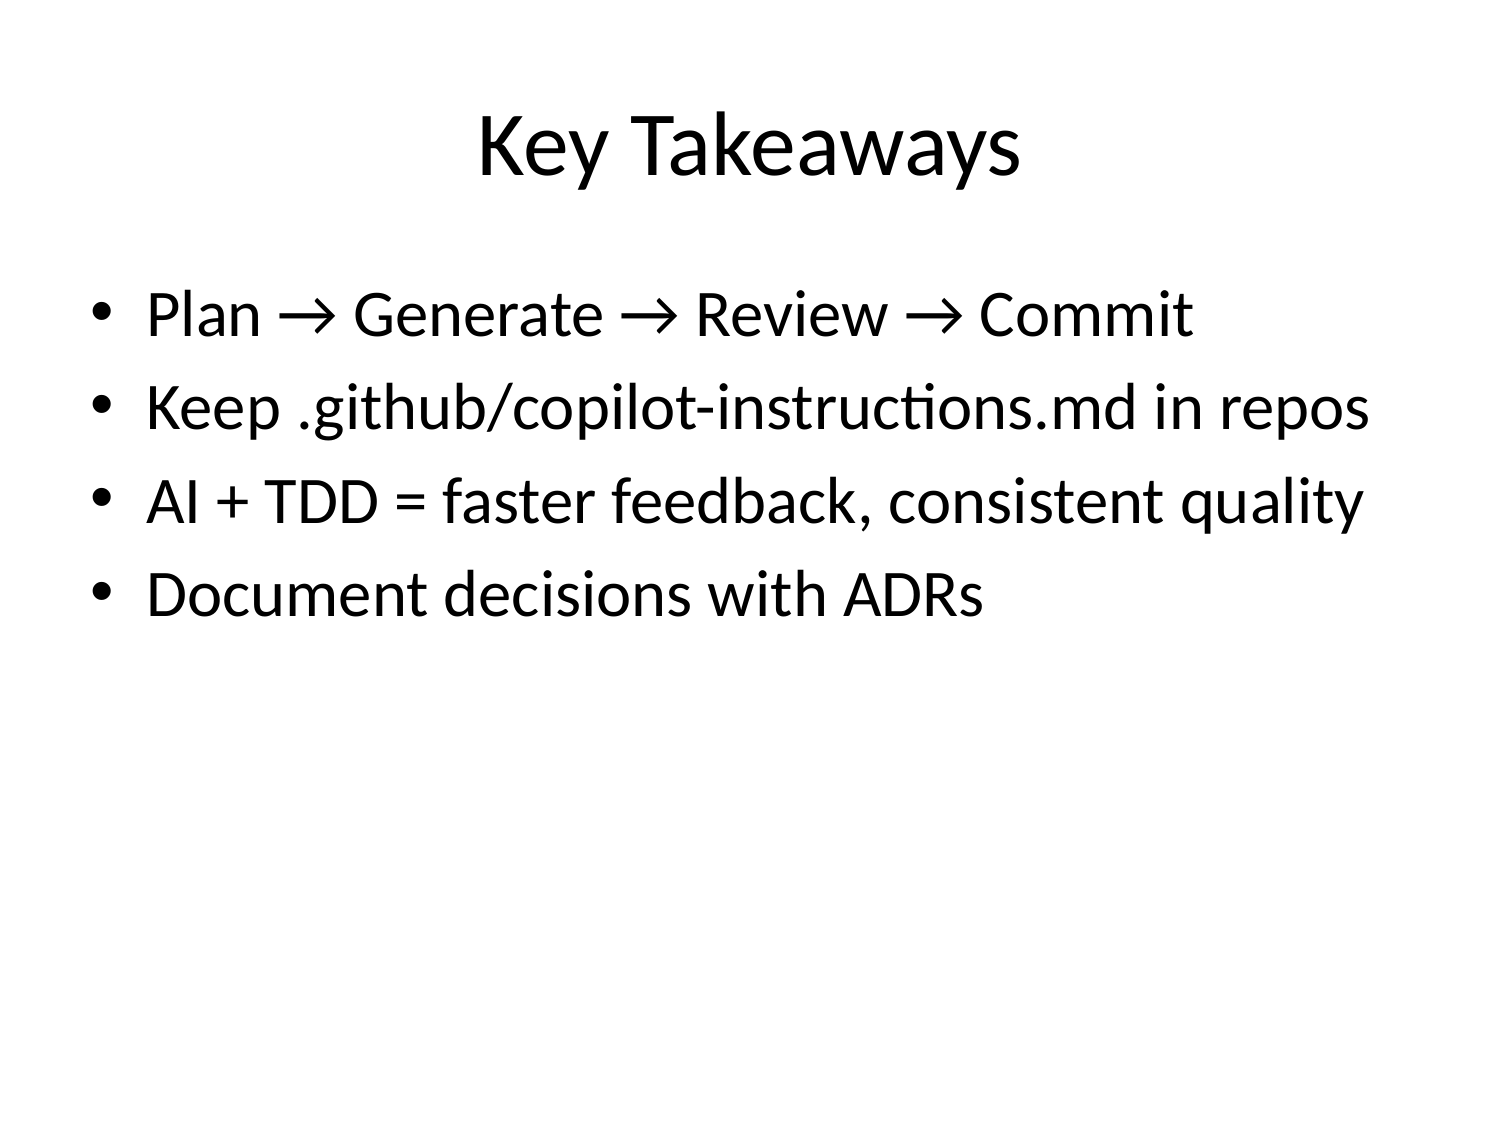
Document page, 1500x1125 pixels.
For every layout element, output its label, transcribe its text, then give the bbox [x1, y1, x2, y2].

title Key Takeaways [75, 45, 1425, 233]
list Plan → Generate → Review → Commit Keep .github/copilot-instructions.md in repos AI + TDD = faster feedback, consistent quality Document decisions with ADRs [75, 262, 1425, 1005]
